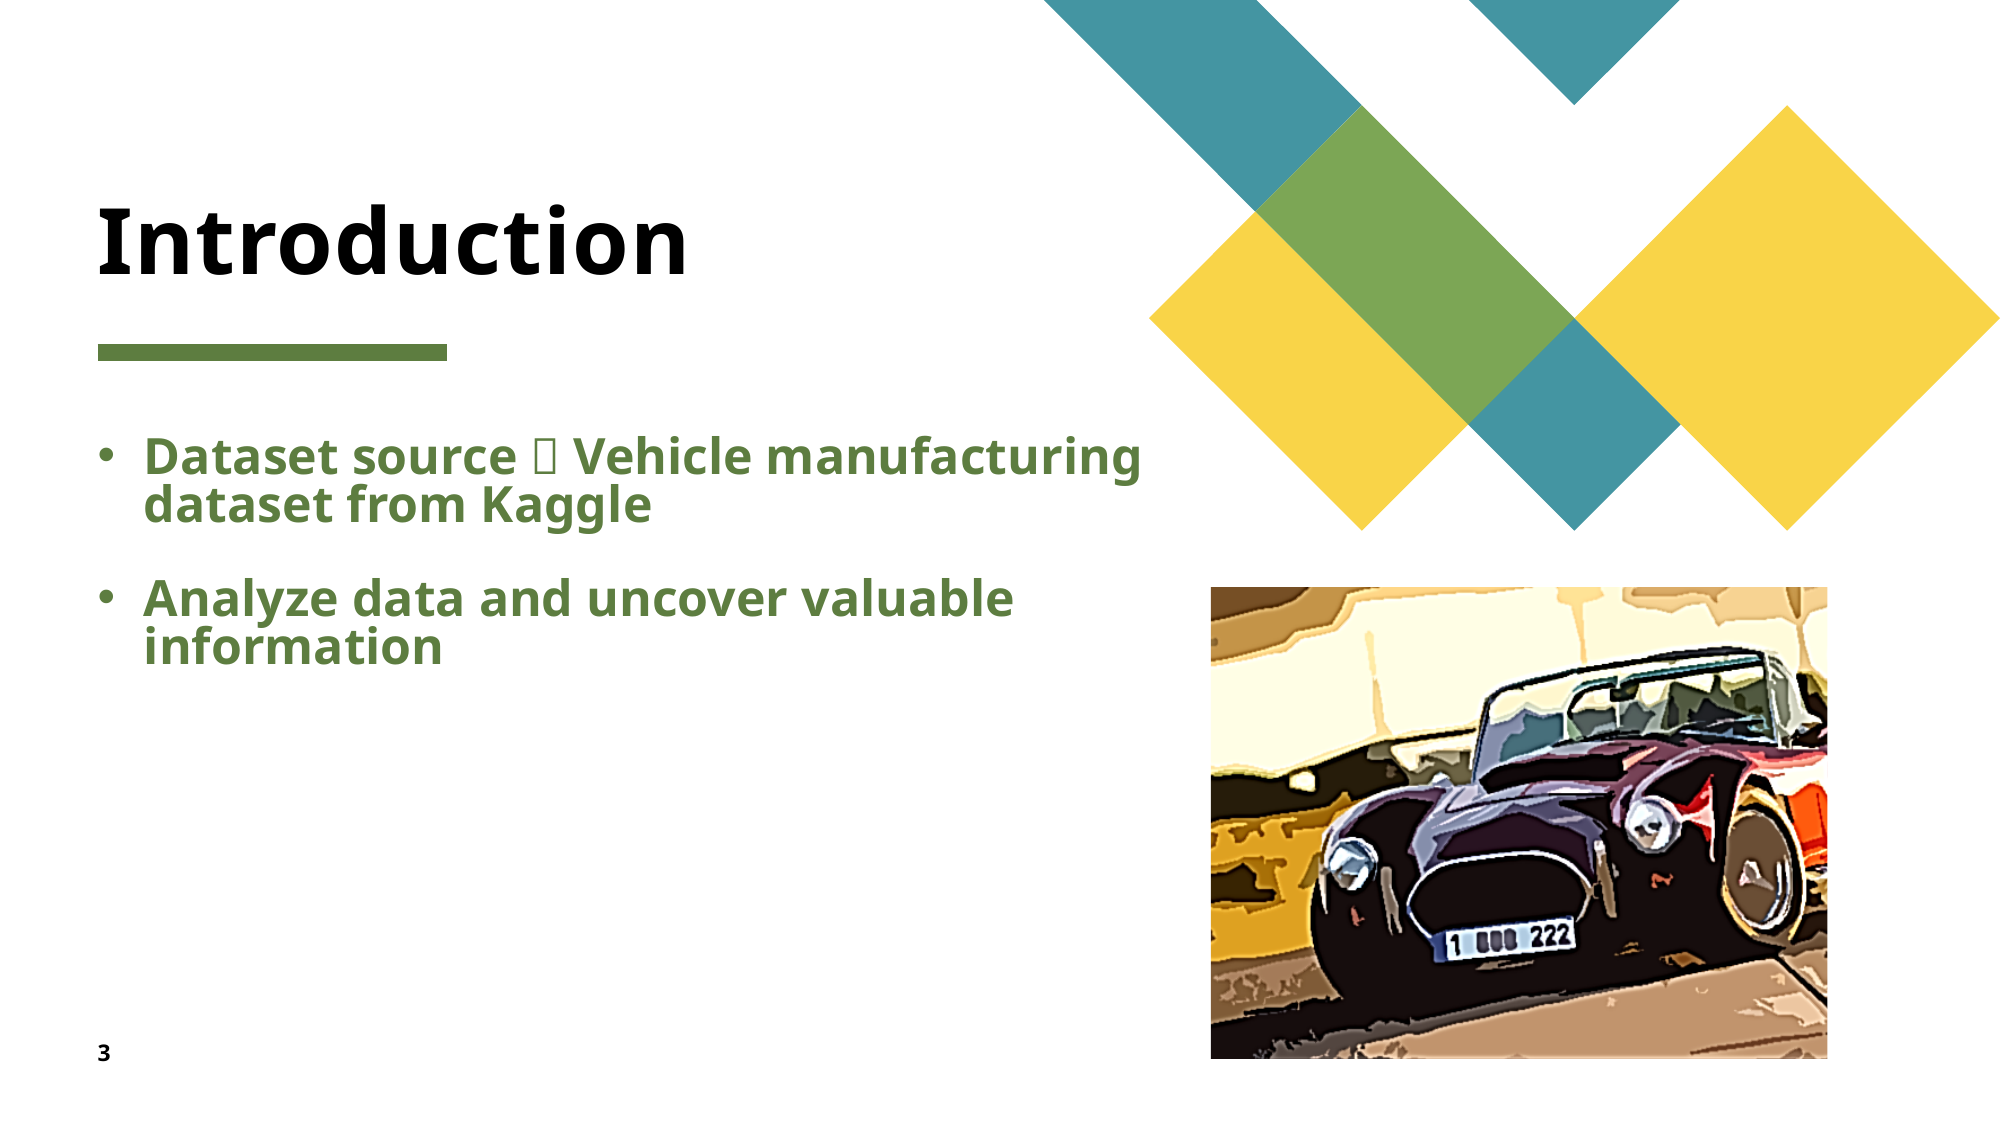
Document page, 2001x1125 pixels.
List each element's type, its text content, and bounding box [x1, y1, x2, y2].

slide_number 3 [97, 1038, 184, 1080]
title Introduction [97, 31, 1211, 293]
picture [1210, 587, 1828, 1060]
list Dataset source  Vehicle manufacturing dataset from Kaggle Analyze data and uncover valuable information [97, 361, 1211, 970]
